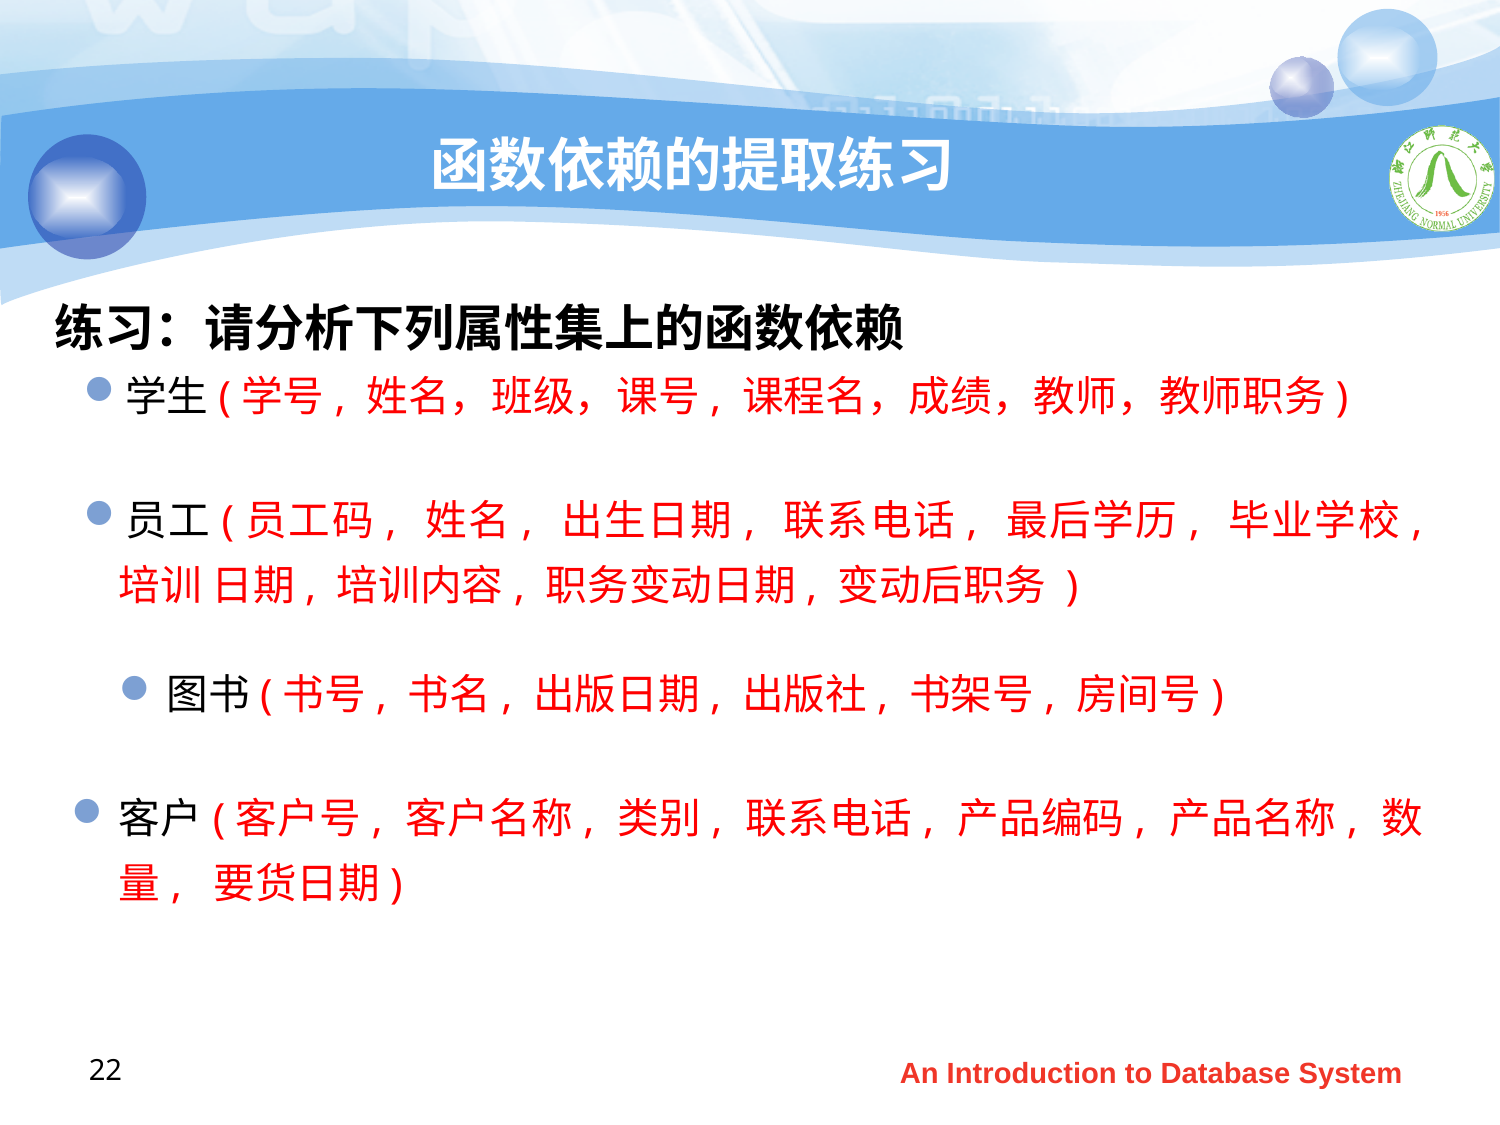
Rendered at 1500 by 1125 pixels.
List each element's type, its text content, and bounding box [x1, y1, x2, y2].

text_box 练习：请分析下列属性集上的函数依赖 学生(学号, 姓名，班级，课号, 课程名，成绩，教师，教师职务) 员工(员工码, 姓名, 出生日期, 联系电话, 最后学历, 毕业学校, 培训 日期, 培训内容, 职务变动日期, 变动后职务 ) 图书(书号, 书名, 出版日期, 出版社, 书架号, 房间号) 客户(客户号, 客户名称, 类别, 联系电话, 产品编码, 产品名称, 数量, 要货日期) [53, 278, 1424, 907]
picture [1388, 125, 1495, 232]
slide_number 22 [41, 1023, 138, 1099]
title 函数依赖的提取练习 [265, 59, 1120, 258]
footer An Introduction to Database System [856, 1046, 1447, 1100]
picture [0, 0, 1500, 112]
